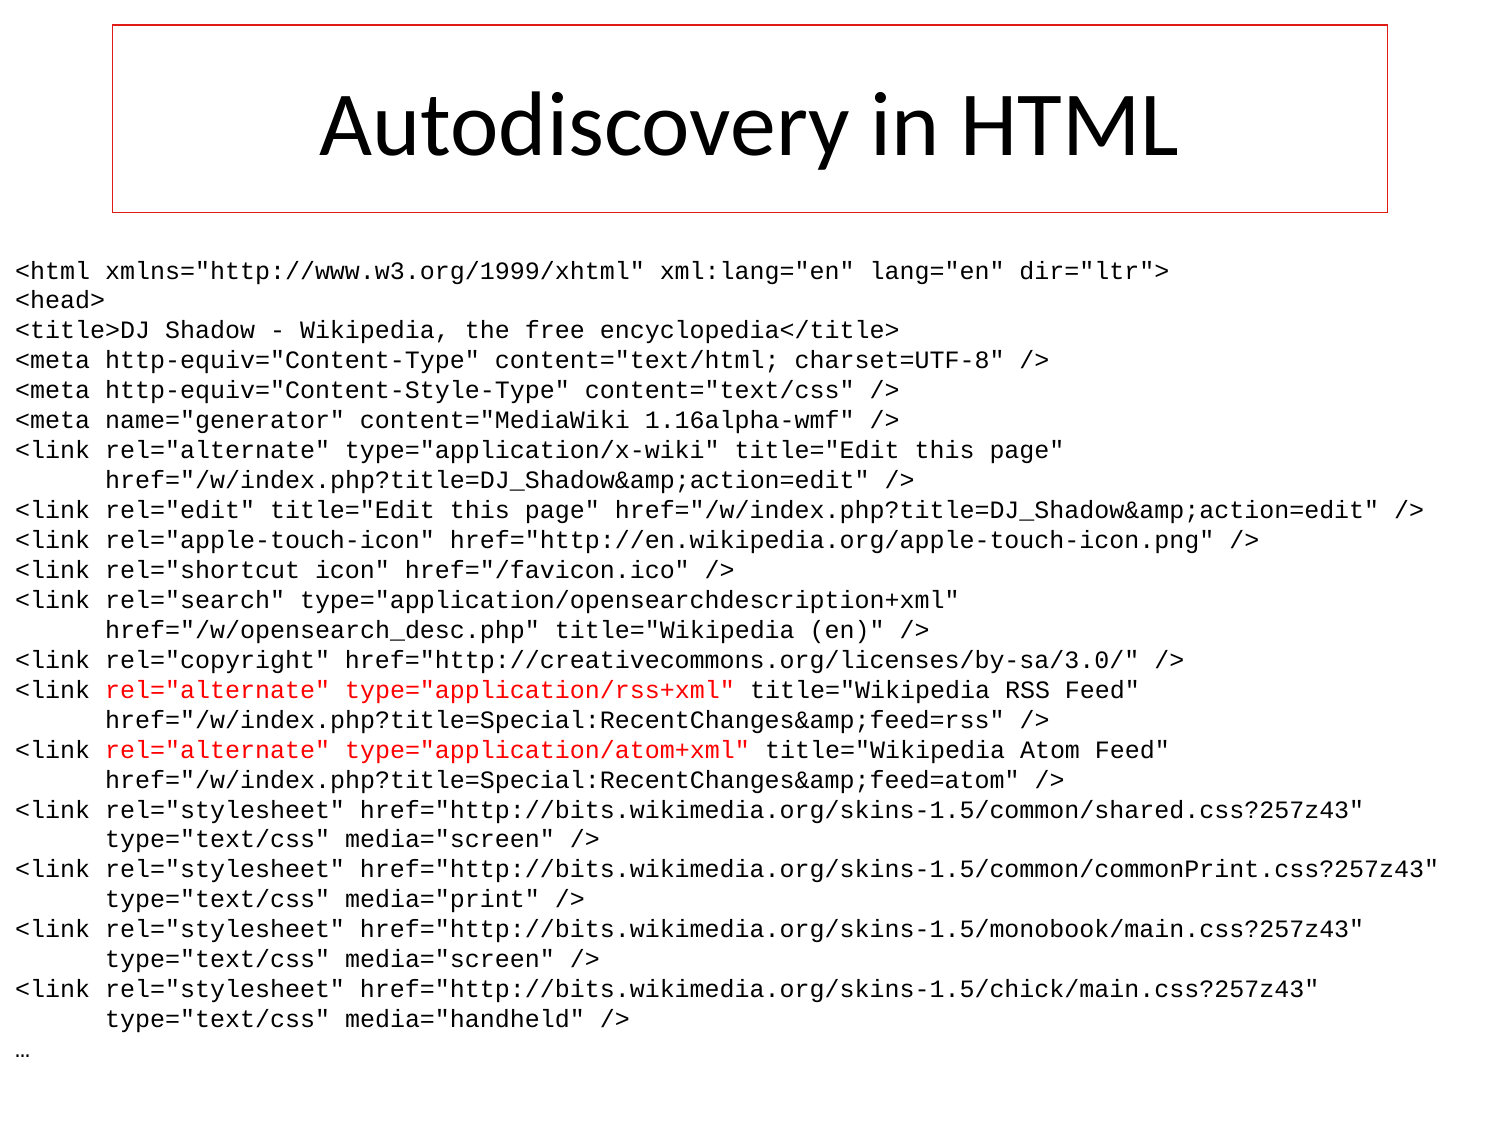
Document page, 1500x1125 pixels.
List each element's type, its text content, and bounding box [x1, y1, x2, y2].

title Autodiscovery in HTML [112, 24, 1388, 213]
text_box <html xmlns="http://www.w3.org/1999/xhtml" xml:lang="en" lang="en" dir="ltr"> <head> <title>DJ Shadow - Wikipedia, the free encyclopedia</title> <meta http-equiv="Content-Type" content="text/html; charset=UTF-8" /> <meta http-equiv="Content-Style-Type" content="text/css" /> <meta name="generator" content="MediaWiki 1.16alpha-wmf" /> <link rel="alternate" type="application/x-wiki" title="Edit this page" href="/w/index.php?title=DJ_Shadow&amp;action=edit" /> <link rel="edit" title="Edit this page" href="/w/index.php?title=DJ_Shadow&amp;action=edit" /> <link rel="apple-touch-icon" href="http://en.wikipedia.org/apple-touch-icon.png" /> <link rel="shortcut icon" href="/favicon.ico" /> <link rel="search" type="application/opensearchdescription+xml" href="/w/opensearch_desc.php" title="Wikipedia (en)" /> <link rel="copyright" href="http://creativecommons.org/licenses/by-sa/3.0/" /> <link rel="alternate" type="application/rss+xml" title="Wikipedia RSS Feed" href="/w/index.php?title=Special:RecentChanges&amp;feed=rss" /> <link rel="alternate" type="application/atom+xml" title="Wikipedia Atom Feed" href="/w/index.php?title=Special:RecentChanges&amp;feed=atom" /> <link rel="stylesheet" href="http://bits.wikimedia.org/skins-1.5/common/shared.css?257z43" type="text/css" media="screen" /> <link rel="stylesheet" href="http://bits.wikimedia.org/skins-1.5/common/commonPrint.css?257z43" type="text/css" media="print" /> <link rel="stylesheet" href="http://bits.wikimedia.org/skins-1.5/monobook/main.css?257z43" type="text/css" media="screen" /> <link rel="stylesheet" href="http://bits.wikimedia.org/skins-1.5/chick/main.css?257z43" type="text/css" media="handheld" /> … [0, 246, 1471, 1070]
